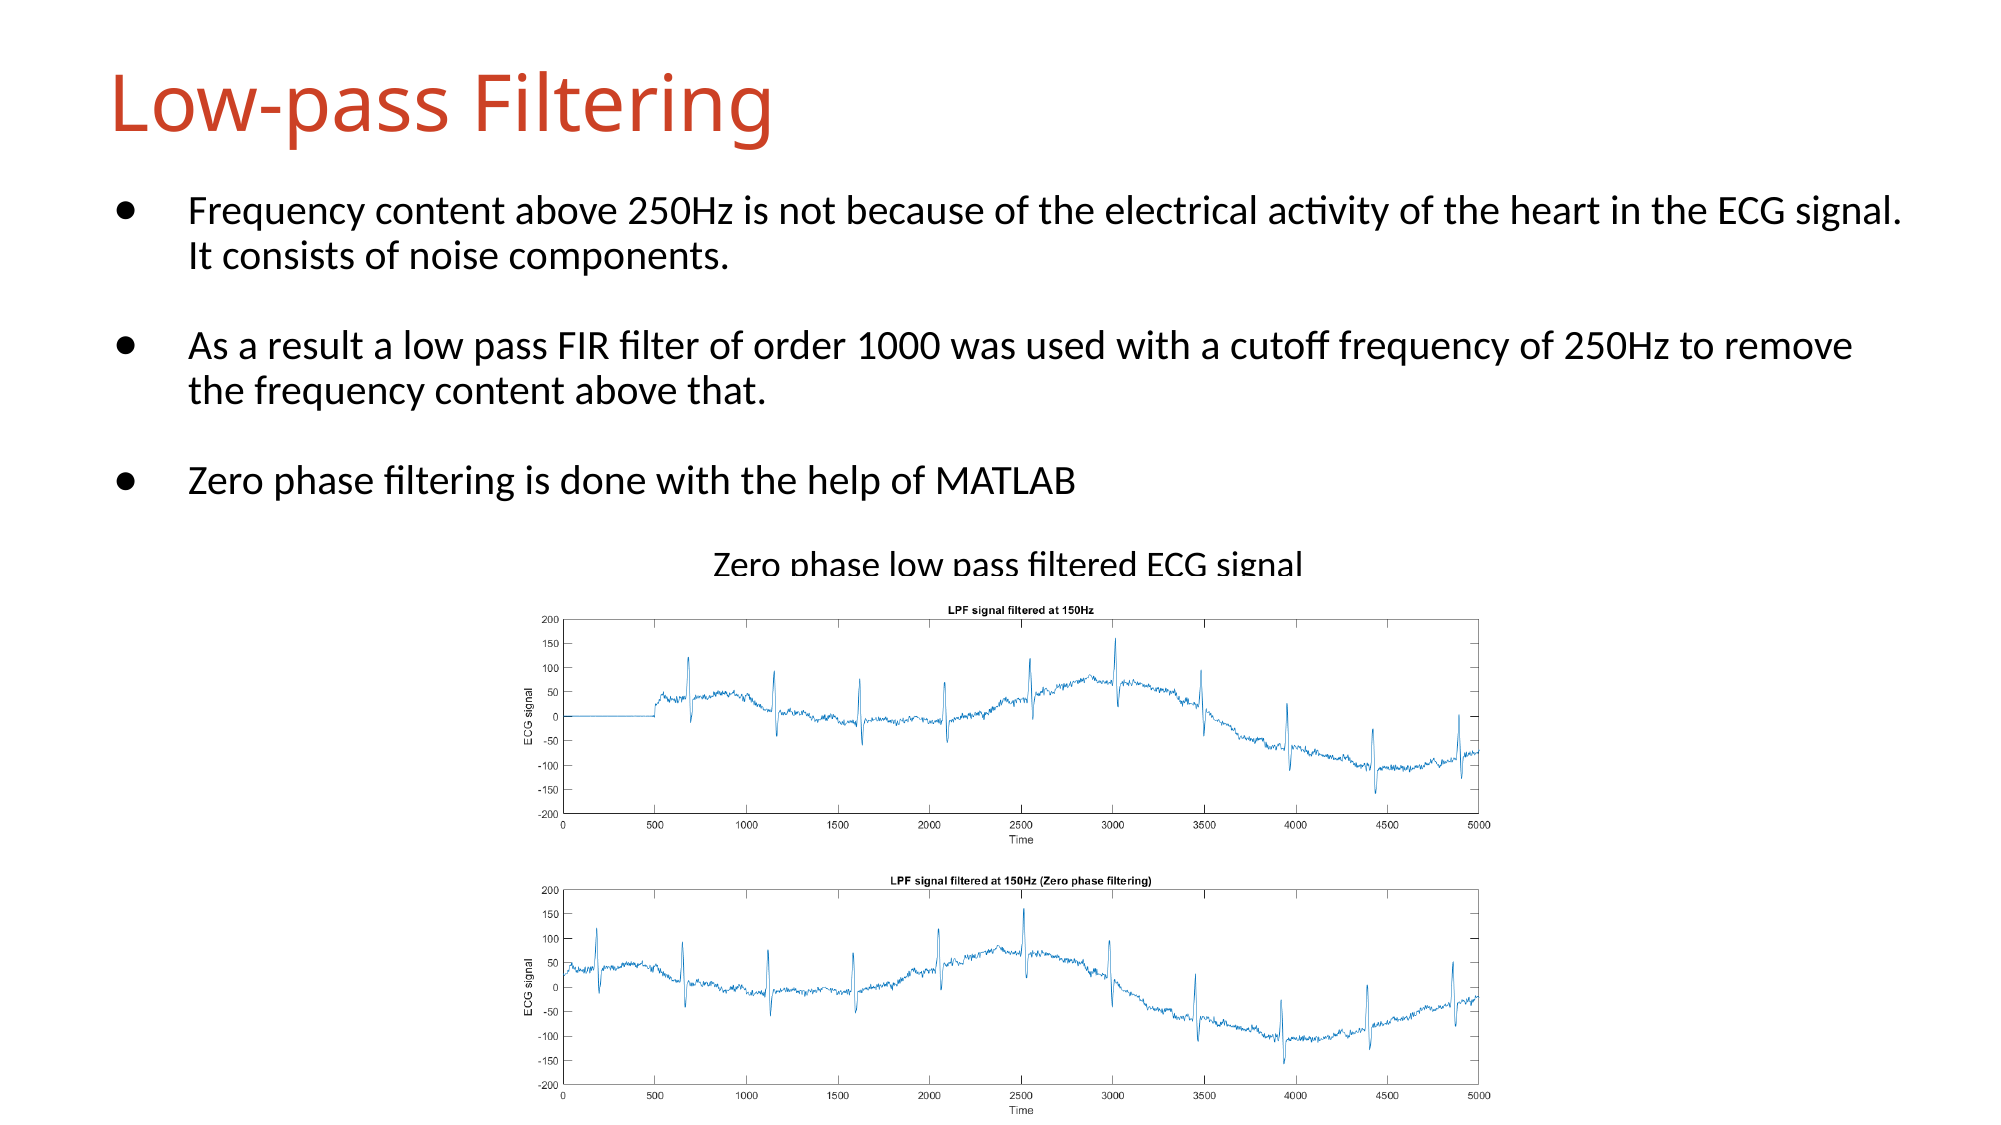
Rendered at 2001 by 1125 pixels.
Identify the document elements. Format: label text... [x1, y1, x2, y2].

list Frequency content above 250Hz is not because of the electrical activity of the heart in the ECG signal. It consists of noise components. As a result a low pass FIR filter of order 1000 was used with a cutoff frequency of 250Hz to remove the frequency content above that. Zero phase filtering is done with the help of MATLAB [68, 168, 1932, 916]
text_box Zero phase low pass filtered ECG signal [698, 532, 1618, 592]
picture [409, 576, 1591, 1125]
title Low-pass Filtering [68, 43, 1932, 168]
